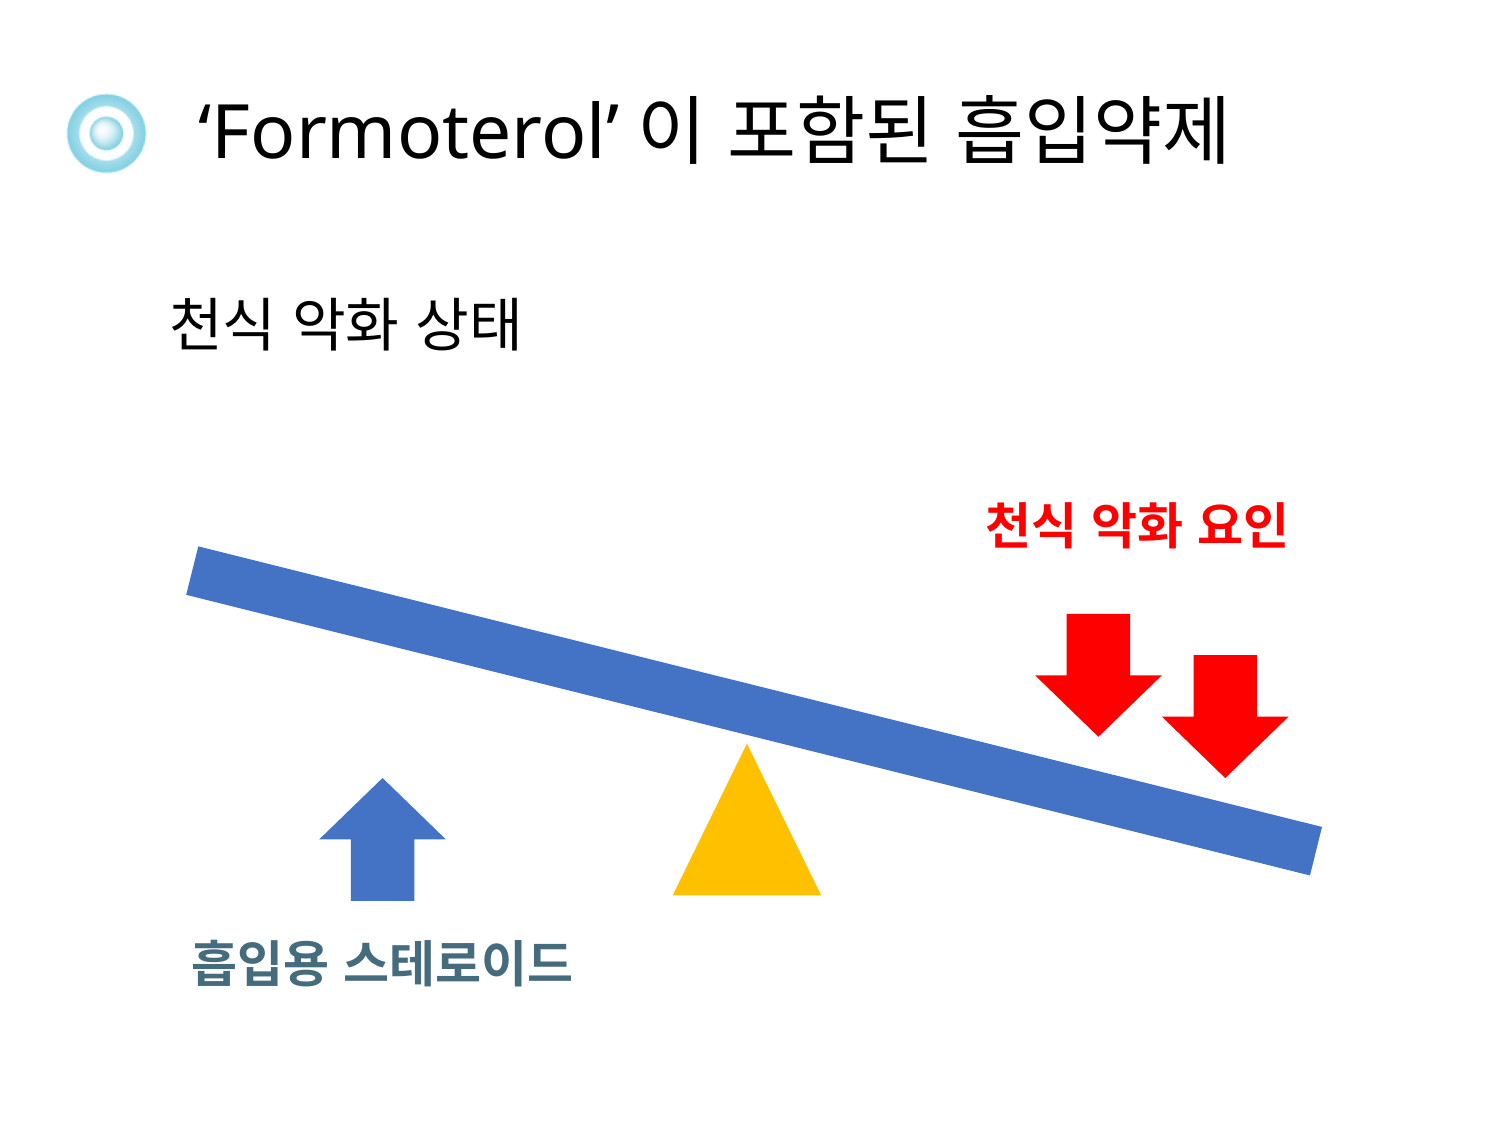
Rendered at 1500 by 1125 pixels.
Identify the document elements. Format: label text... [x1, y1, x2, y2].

text_box 천식 악화 상태 [154, 280, 538, 366]
text_box [185, 545, 1323, 877]
text_box [1033, 613, 1164, 738]
text_box [671, 742, 822, 896]
text_box 흡입용 스테로이드 [176, 924, 589, 1000]
text_box [317, 777, 448, 902]
picture [50, 75, 157, 194]
text_box 천식 악화 요인 [970, 486, 1305, 562]
text_box [1160, 654, 1290, 779]
text_box ‘Formoterol’이 포함된 흡입약제 [183, 25, 1478, 244]
